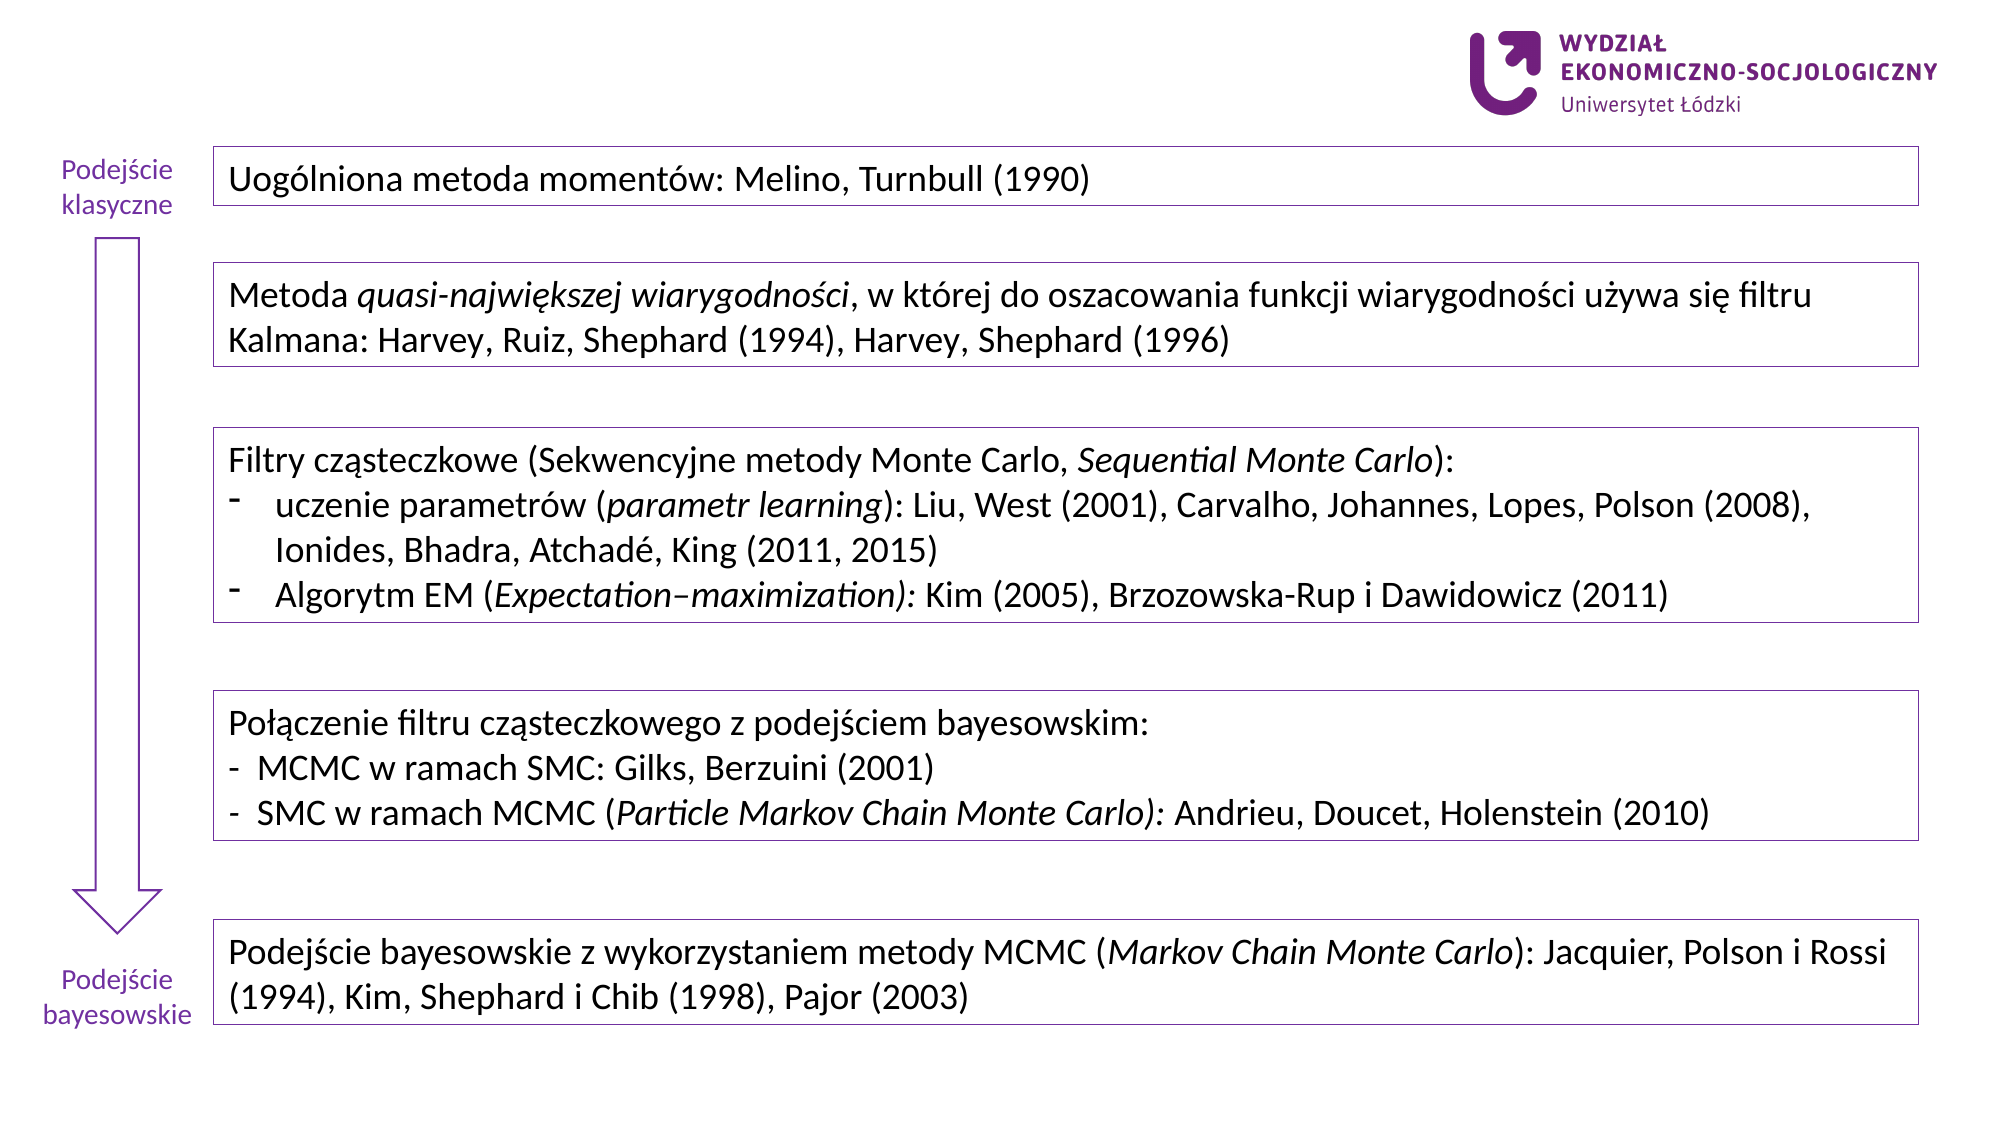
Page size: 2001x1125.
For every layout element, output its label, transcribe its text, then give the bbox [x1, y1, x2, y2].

text_box Metoda quasi-największej wiarygodności, w której do oszacowania funkcji wiarygodności używa się filtru Kalmana: Harvey, Ruiz, Shephard (1994), Harvey, Shephard (1996) [213, 262, 1919, 367]
text_box Filtry cząsteczkowe (Sekwencyjne metody Monte Carlo, Sequential Monte Carlo): uczenie parametrów (parametr learning): Liu, West (2001), Carvalho, Johannes, Lopes, Polson (2008), Ionides, Bhadra, Atchadé, King (2011, 2015) Algorytm EM (Expectation–maximization): Kim (2005), Brzozowska-Rup i Dawidowicz (2011) [213, 427, 1919, 623]
text_box Uogólniona metoda momentów: Melino, Turnbull (1990) [213, 146, 1919, 206]
text_box [71, 237, 164, 935]
text_box Połączenie filtru cząsteczkowego z podejściem bayesowskim: - MCMC w ramach SMC: Gilks, Berzuini (2001) - SMC w ramach MCMC (Particle Markov Chain Monte Carlo): Andrieu, Doucet, Holenstein (2010) [213, 690, 1919, 841]
text_box Podejście klasyczne [40, 142, 194, 228]
text_box Podejście bayesowskie z wykorzystaniem metody MCMC (Markov Chain Monte Carlo): Jacquier, Polson i Rossi (1994), Kim, Shephard i Chib (1998), Pajor (2003) [213, 919, 1919, 1025]
picture [1470, 31, 1937, 116]
text_box Podejście bayesowskie [25, 953, 209, 1038]
